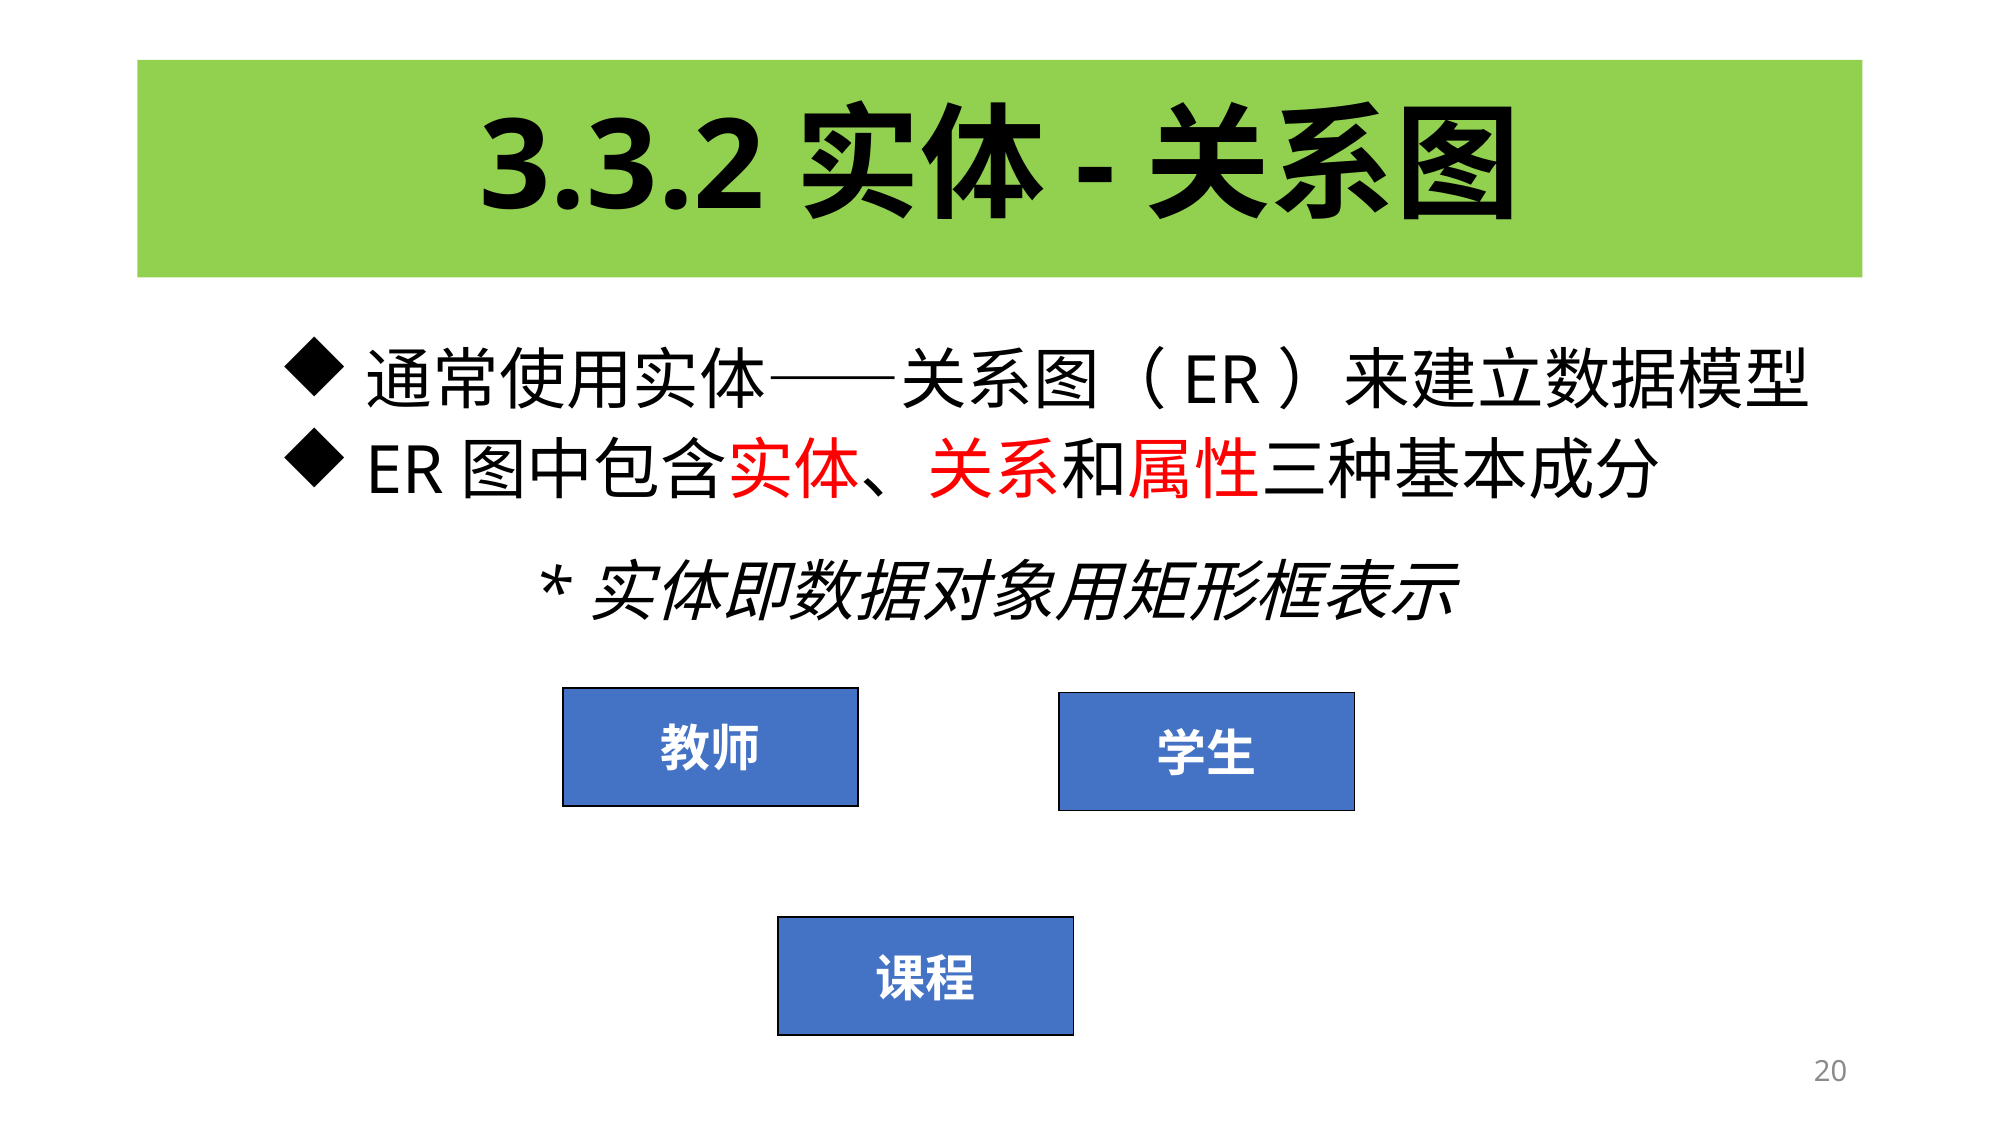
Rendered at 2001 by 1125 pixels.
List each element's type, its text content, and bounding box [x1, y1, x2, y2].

text_box *实体即数据对象用矩形框表示 [444, 550, 1720, 1125]
list 通常使用实体——关系图（ER）来建立数据模型 ER图中包含实体、关系和属性三种基本成分 [188, 328, 1866, 1043]
slide_number 20 [1720, 1042, 1863, 1103]
title 3.3.2实体-关系图 [137, 59, 1863, 278]
text_box 课程 [778, 916, 1074, 1036]
text_box 学生 [1059, 692, 1355, 811]
text_box 教师 [562, 687, 859, 806]
